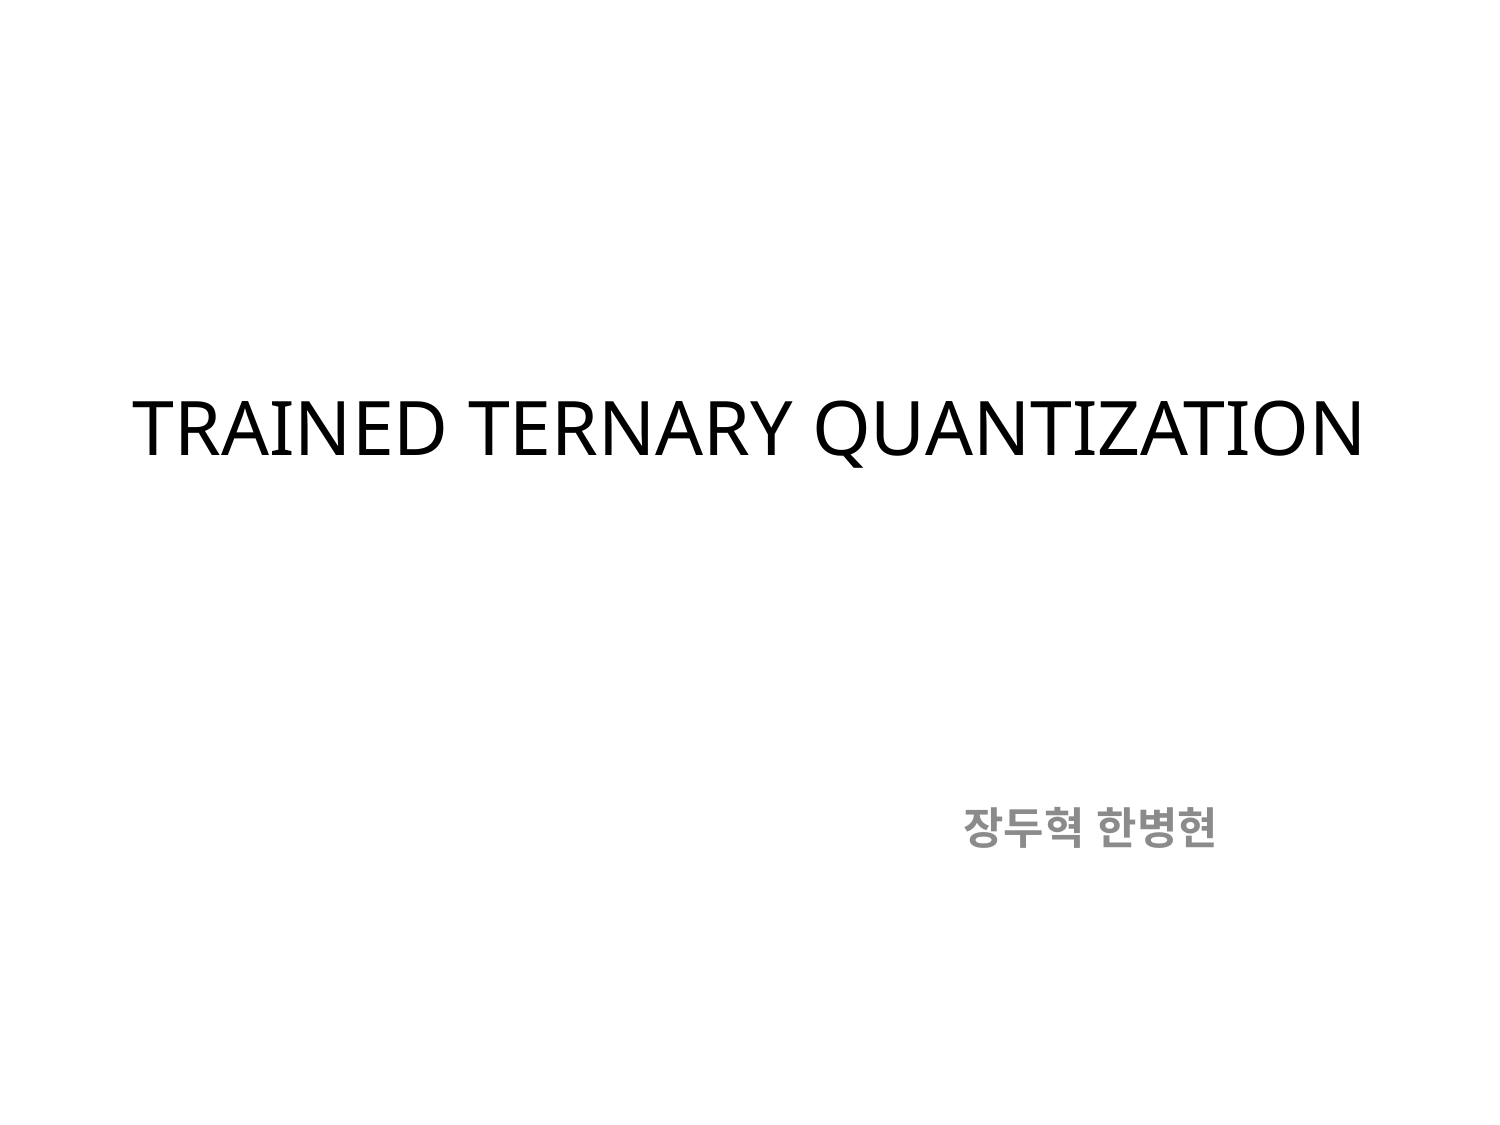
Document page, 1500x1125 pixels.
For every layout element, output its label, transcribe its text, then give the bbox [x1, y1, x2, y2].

text_box 장두혁 한병현 [891, 792, 1291, 862]
title TRAINED TERNARY QUANTIZATION [112, 349, 1388, 591]
subtitle [225, 637, 1275, 925]
